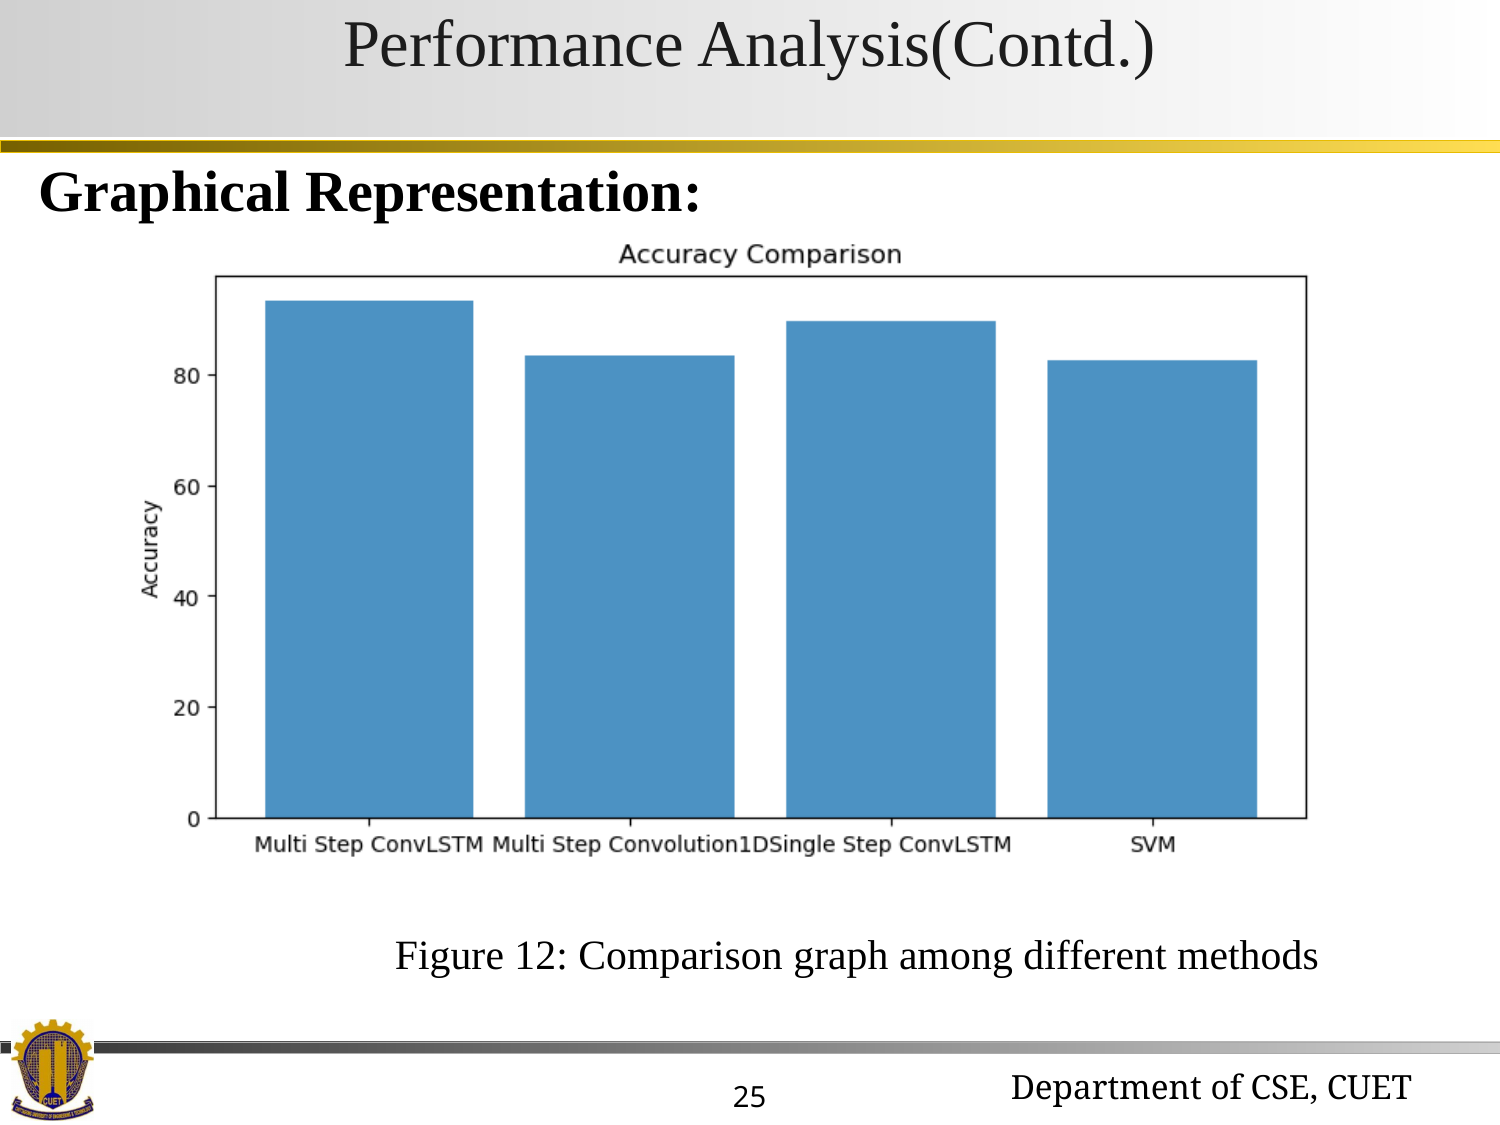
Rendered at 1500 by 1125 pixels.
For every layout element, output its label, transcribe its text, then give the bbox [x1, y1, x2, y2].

text_box Graphical Representation: Figure 12: Comparison graph among different methods [23, 152, 1442, 1050]
picture [11, 1019, 94, 1121]
picture [120, 243, 1442, 882]
text_box Performance Analysis(Contd.) [0, 0, 1500, 137]
